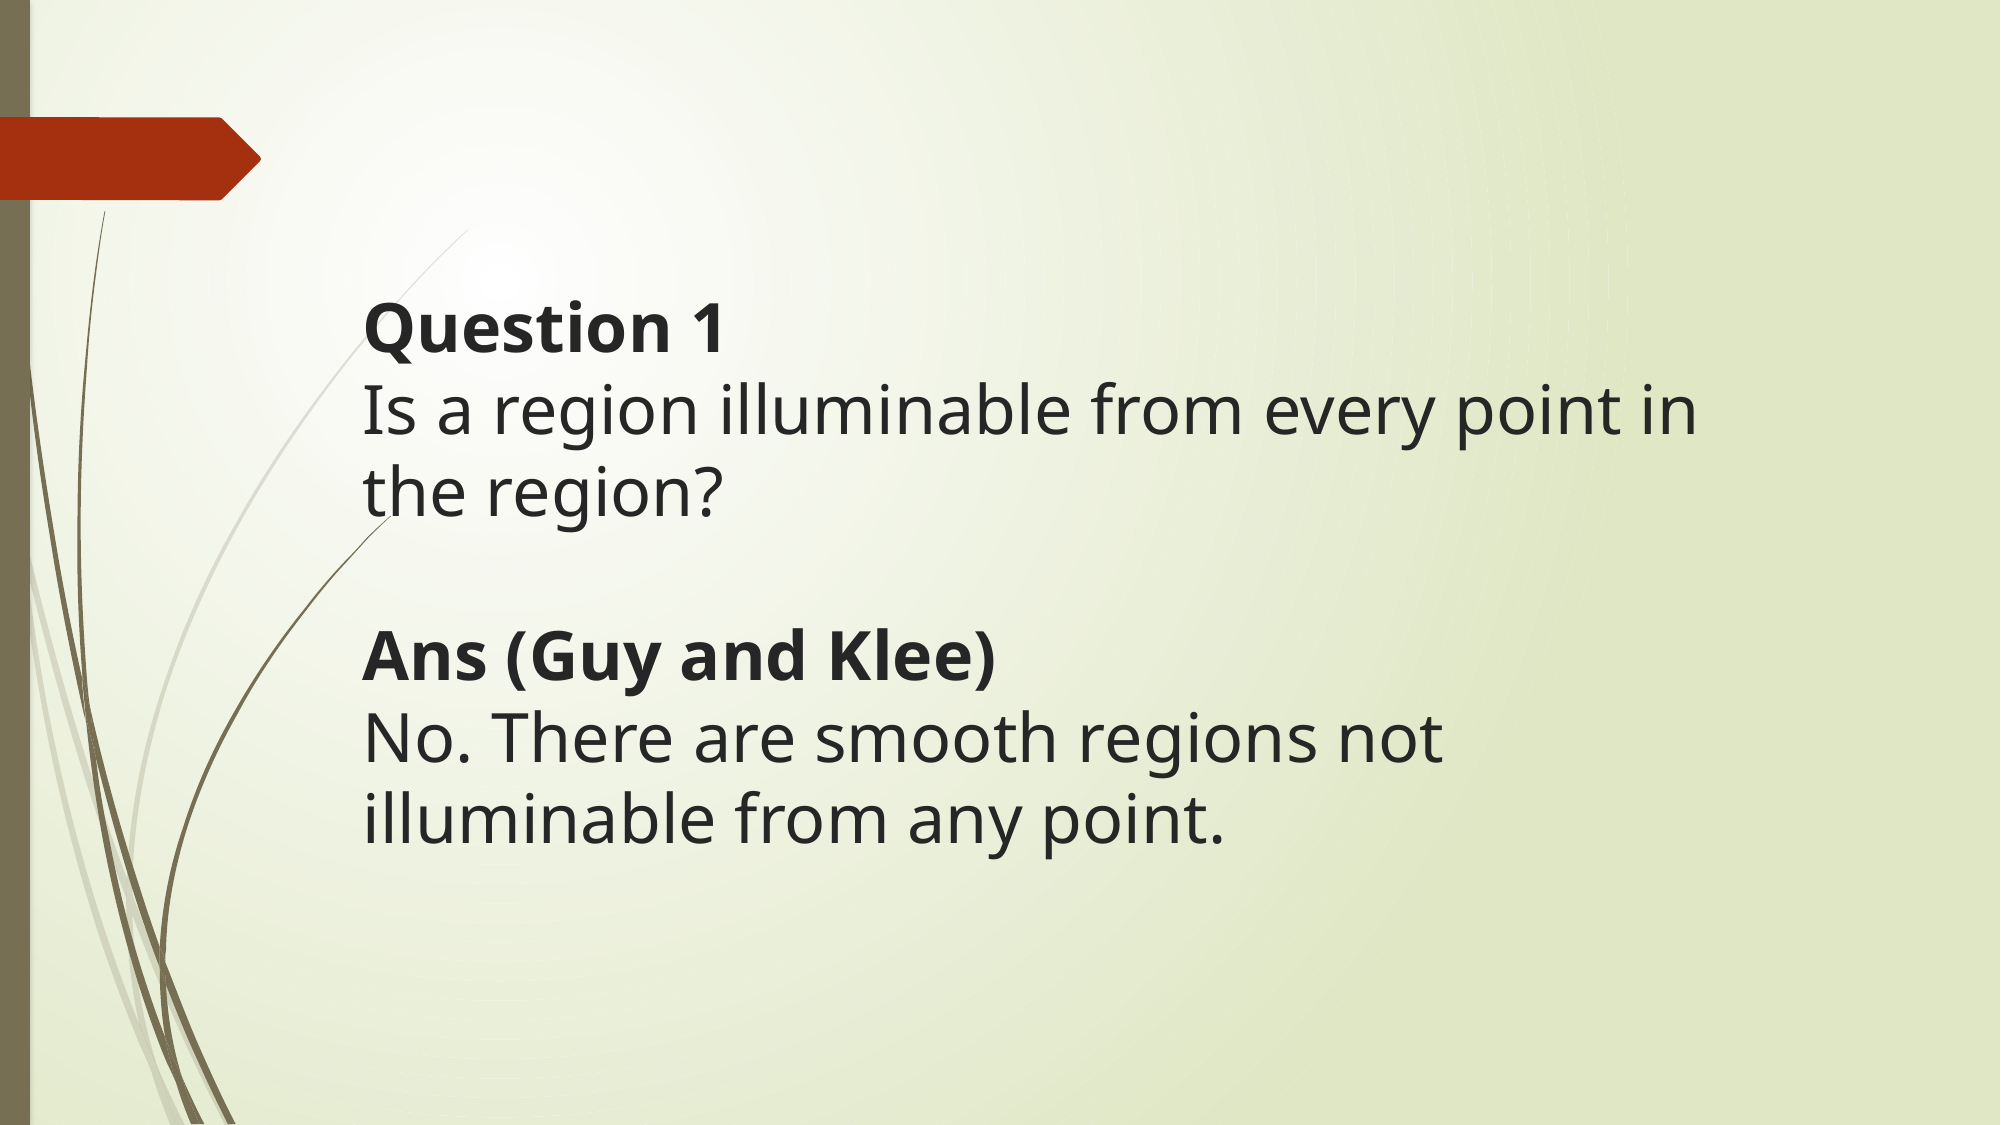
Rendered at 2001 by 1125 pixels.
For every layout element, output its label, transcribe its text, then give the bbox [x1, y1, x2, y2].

title Question 1 Is a region illuminable from every point in the region? Ans (Guy and Klee) No. There are smooth regions not illuminable from any point. [347, 277, 1810, 866]
